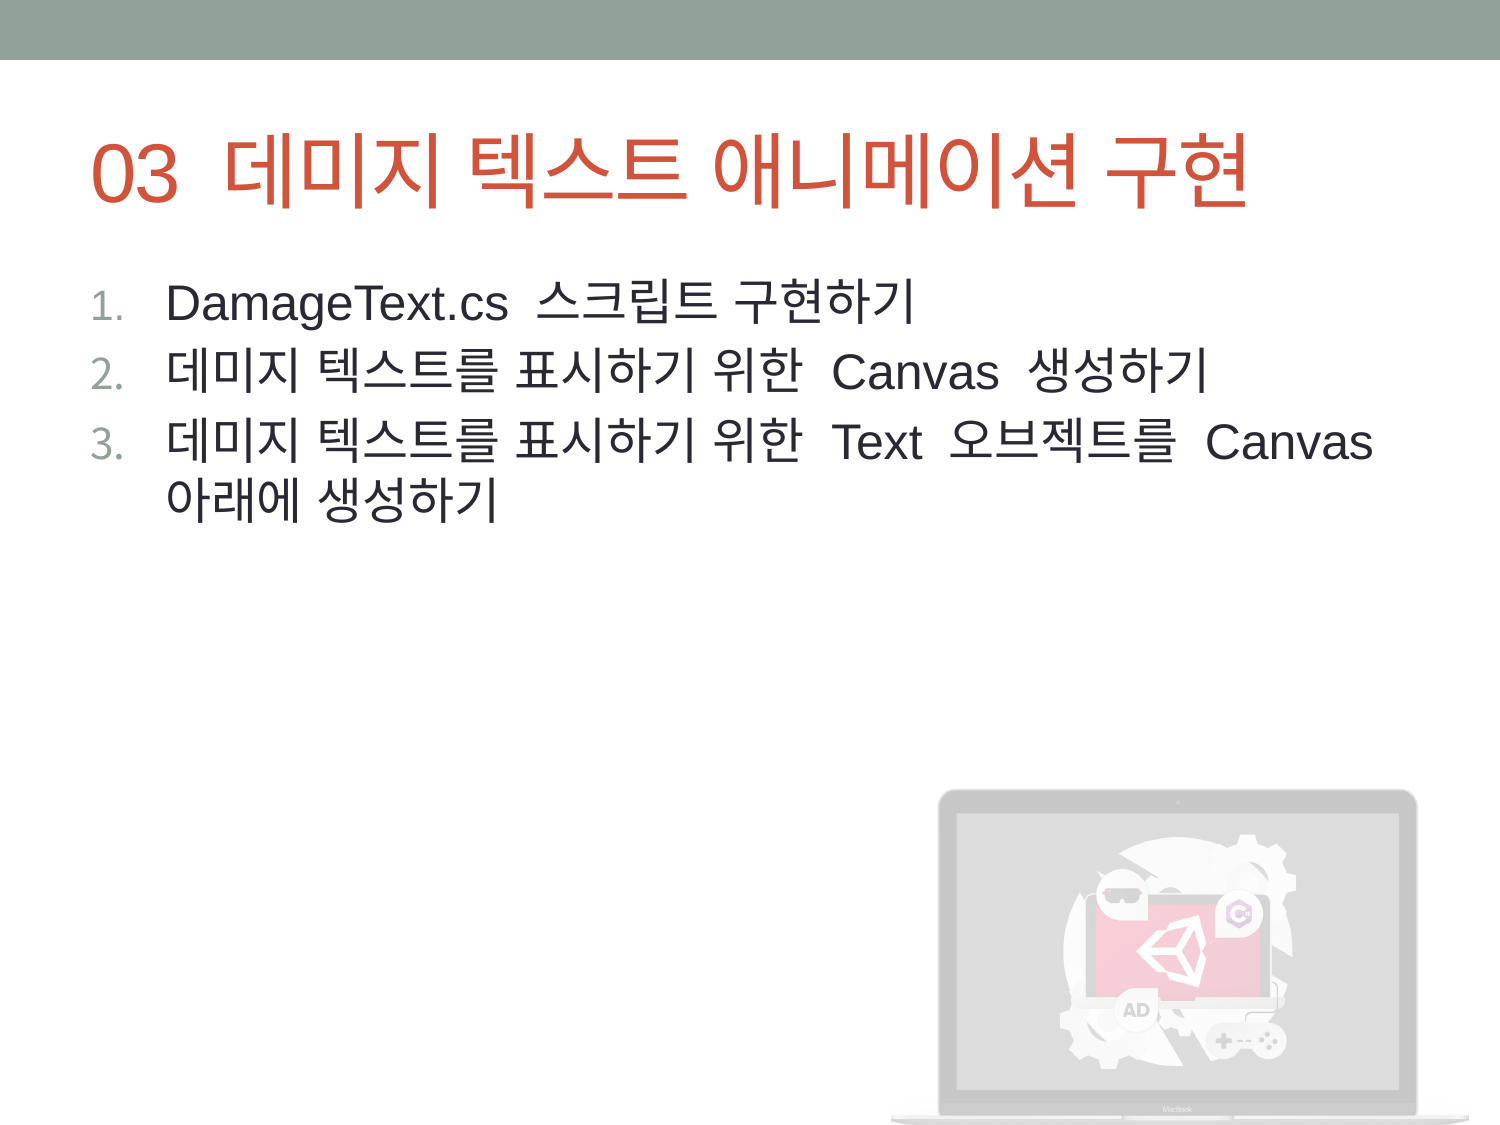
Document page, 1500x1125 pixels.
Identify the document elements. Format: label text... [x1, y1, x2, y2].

list DamageText.cs 스크립트 구현하기 데미지 텍스트를 표시하기 위한 Canvas 생성하기 데미지 텍스트를 표시하기 위한 Text 오브젝트를 Canvas 아래에 생성하기 [75, 262, 1425, 1057]
picture [890, 786, 1469, 1125]
title 03 데미지 텍스트 애니메이션 구현 [75, 87, 1425, 250]
